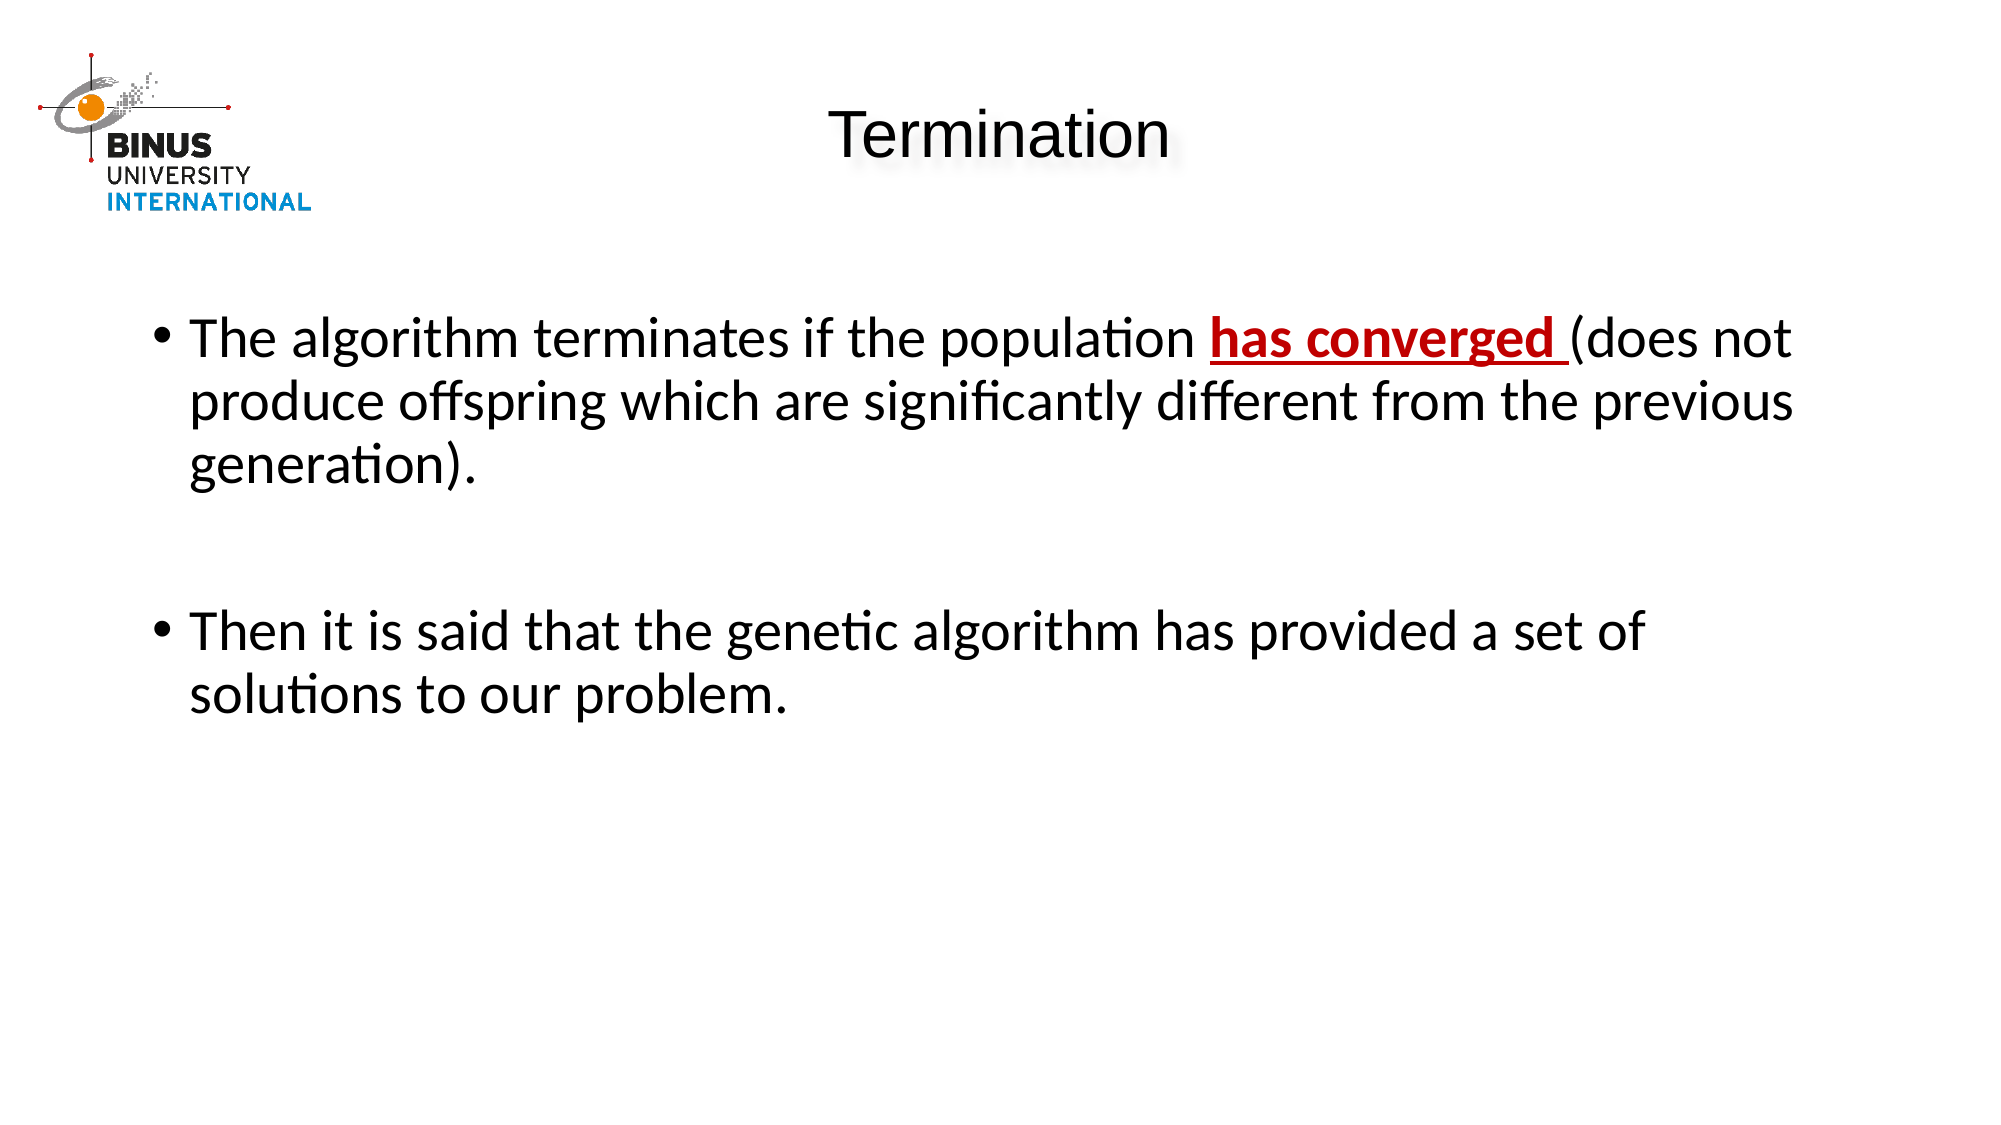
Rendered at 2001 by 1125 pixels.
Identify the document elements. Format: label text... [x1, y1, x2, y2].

picture [0, 0, 348, 269]
list The algorithm terminates if the population has converged (does not produce offspring which are significantly different from the previous generation). Then it is said that the genetic algorithm has provided a set of solutions to our problem. [137, 299, 1863, 1014]
text_box Termination [350, 62, 1650, 200]
